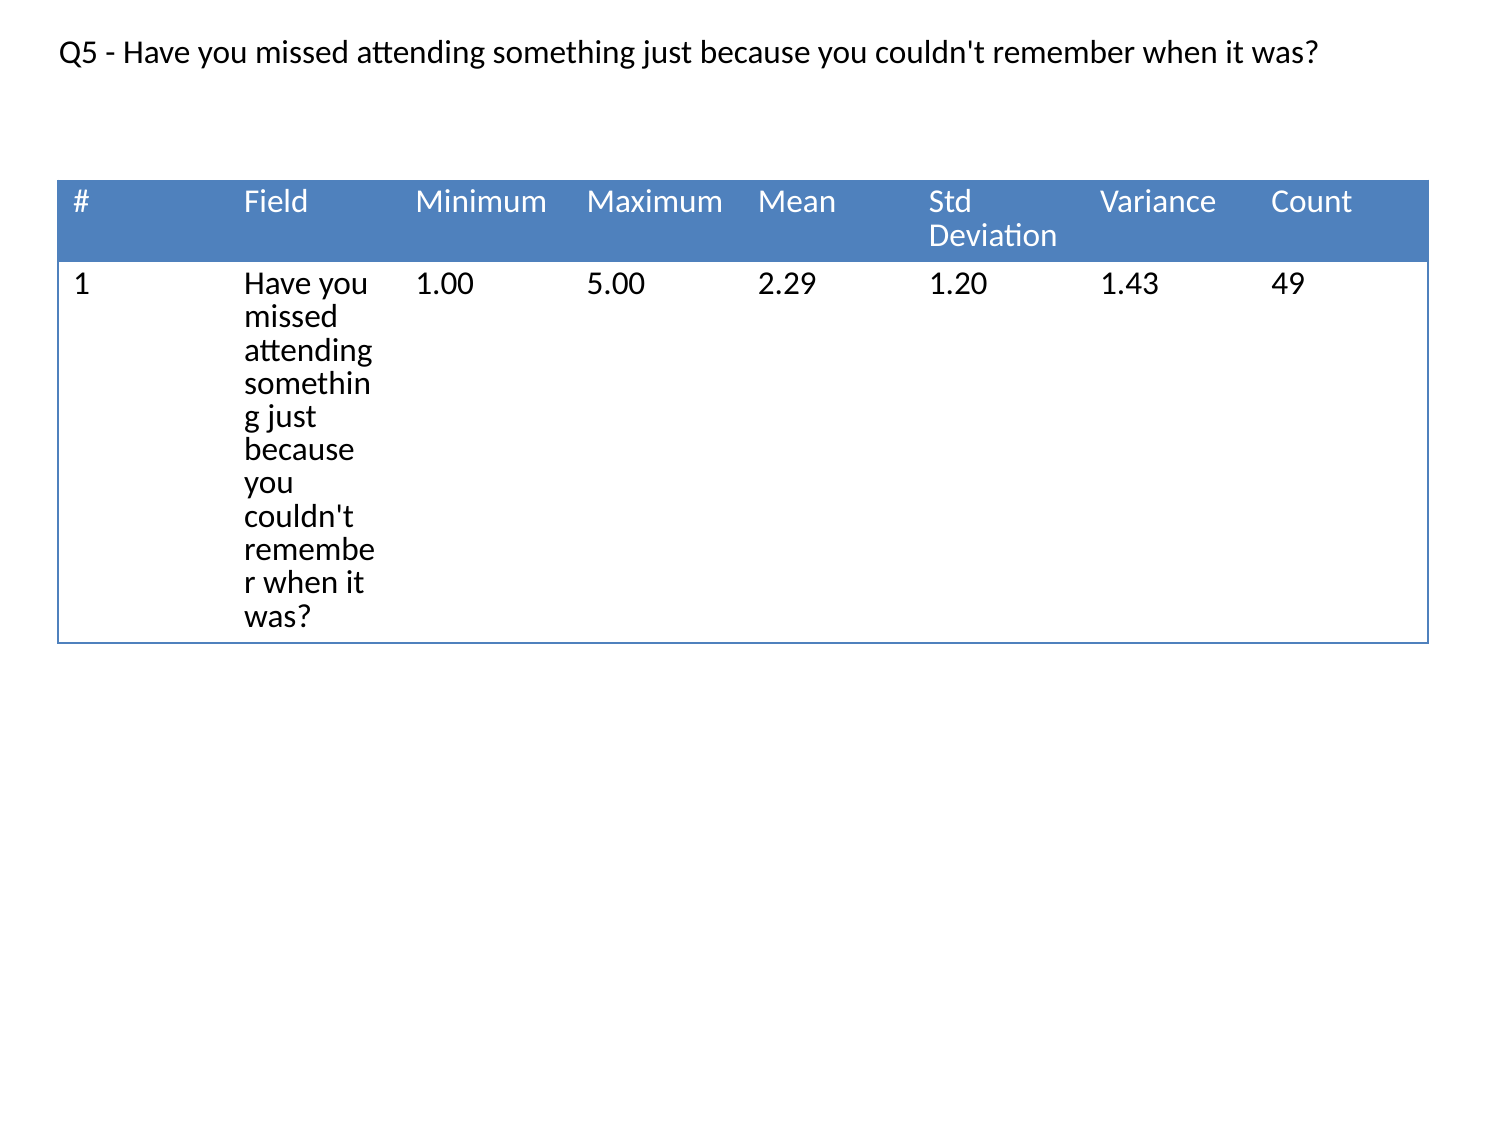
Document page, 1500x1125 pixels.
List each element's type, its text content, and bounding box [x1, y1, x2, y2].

table_header Minimum [400, 181, 572, 262]
table_header Mean [743, 181, 914, 262]
table_header Std Deviation [914, 181, 1085, 262]
table_header Count [1256, 181, 1427, 262]
table_cell 1 [59, 262, 229, 642]
table_cell 2.29 [743, 262, 914, 642]
table_cell 5.00 [572, 262, 743, 642]
table_cell Have you missed attending something just because you couldn't remember when it was? [229, 262, 400, 642]
table_header Field [229, 181, 400, 262]
table_cell 1.20 [914, 262, 1085, 642]
table_header Maximum [572, 181, 743, 262]
table_header # [59, 181, 229, 262]
text_box Q5 - Have you missed attending something just because you couldn't remember when it was? [44, 22, 1395, 84]
table_cell 1.00 [400, 262, 572, 642]
table_header Variance [1085, 181, 1256, 262]
table_cell 1.43 [1085, 262, 1256, 642]
table_cell 49 [1256, 262, 1427, 642]
